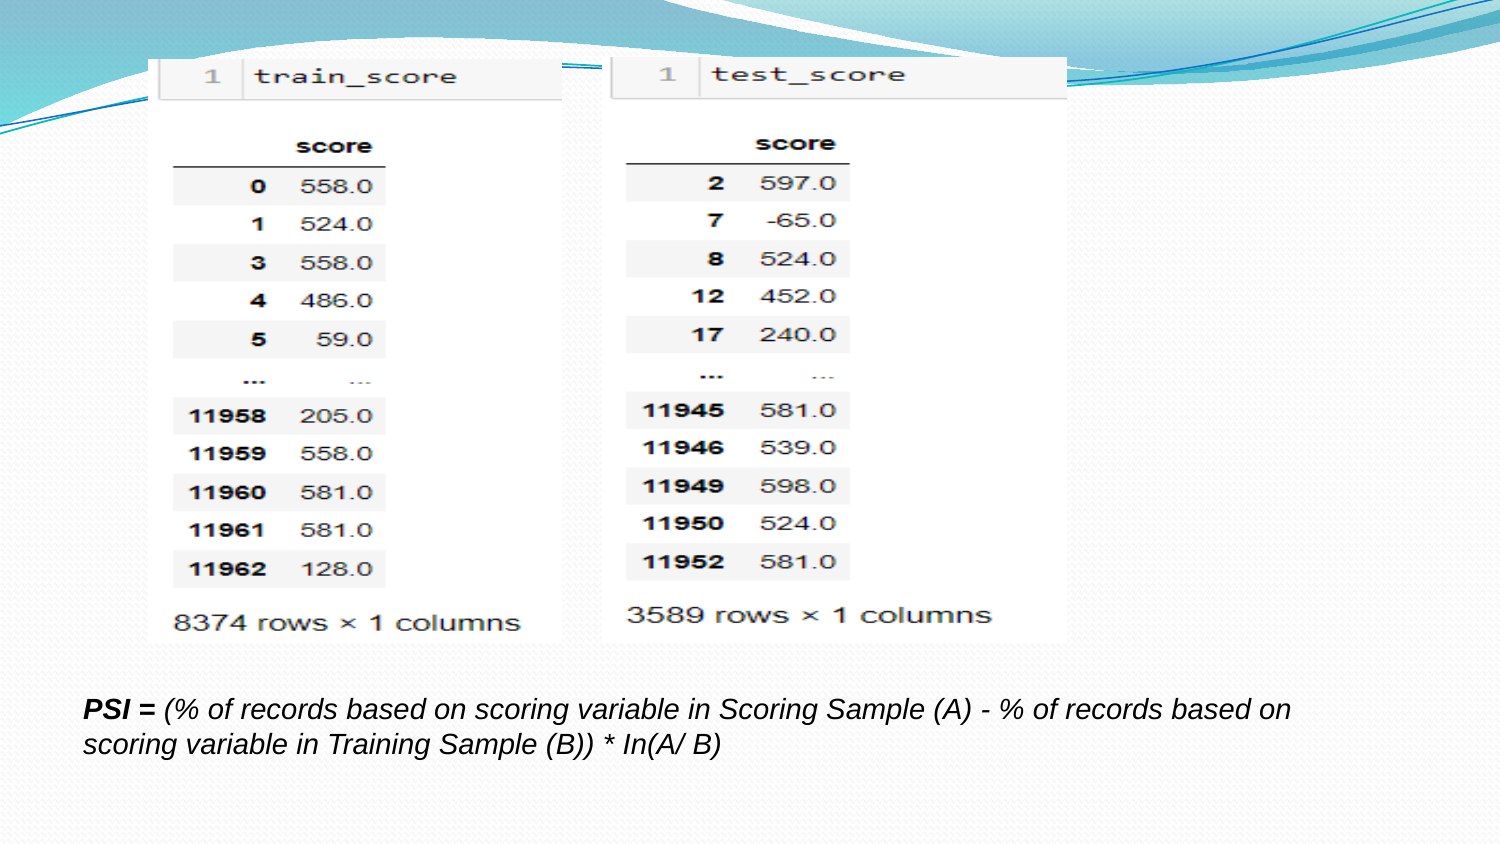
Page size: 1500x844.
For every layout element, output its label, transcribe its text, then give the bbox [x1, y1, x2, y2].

picture [147, 59, 562, 644]
picture [602, 57, 1067, 643]
text_box PSI = (% of records based on scoring variable in Scoring Sample (A) - % of records based on scoring variable in Training Sample (B)) * In(A/ B) [68, 682, 1354, 768]
